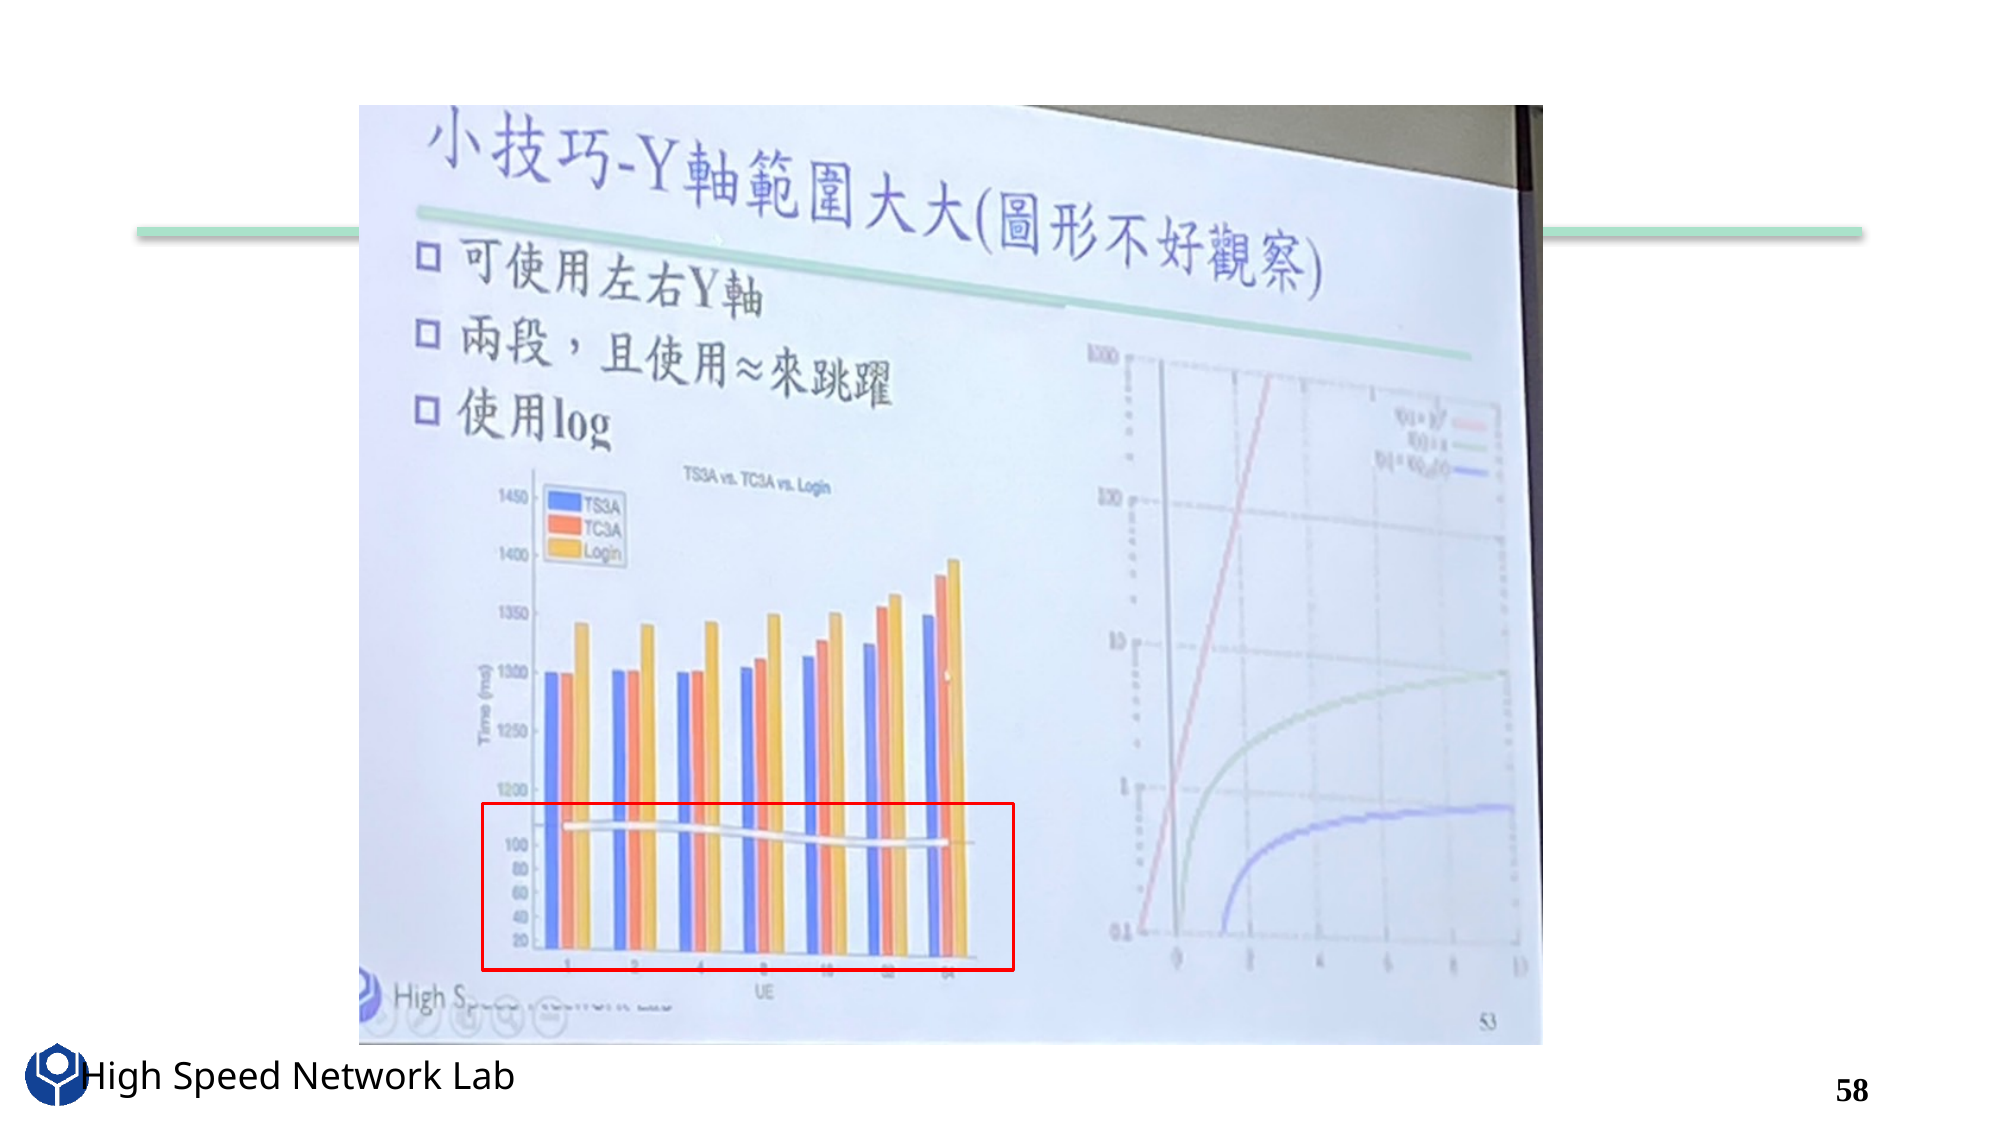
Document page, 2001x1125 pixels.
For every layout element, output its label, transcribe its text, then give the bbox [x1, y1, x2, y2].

slide_number 58 [1820, 1059, 1969, 1106]
picture [25, 1043, 89, 1106]
picture [359, 104, 1543, 1045]
